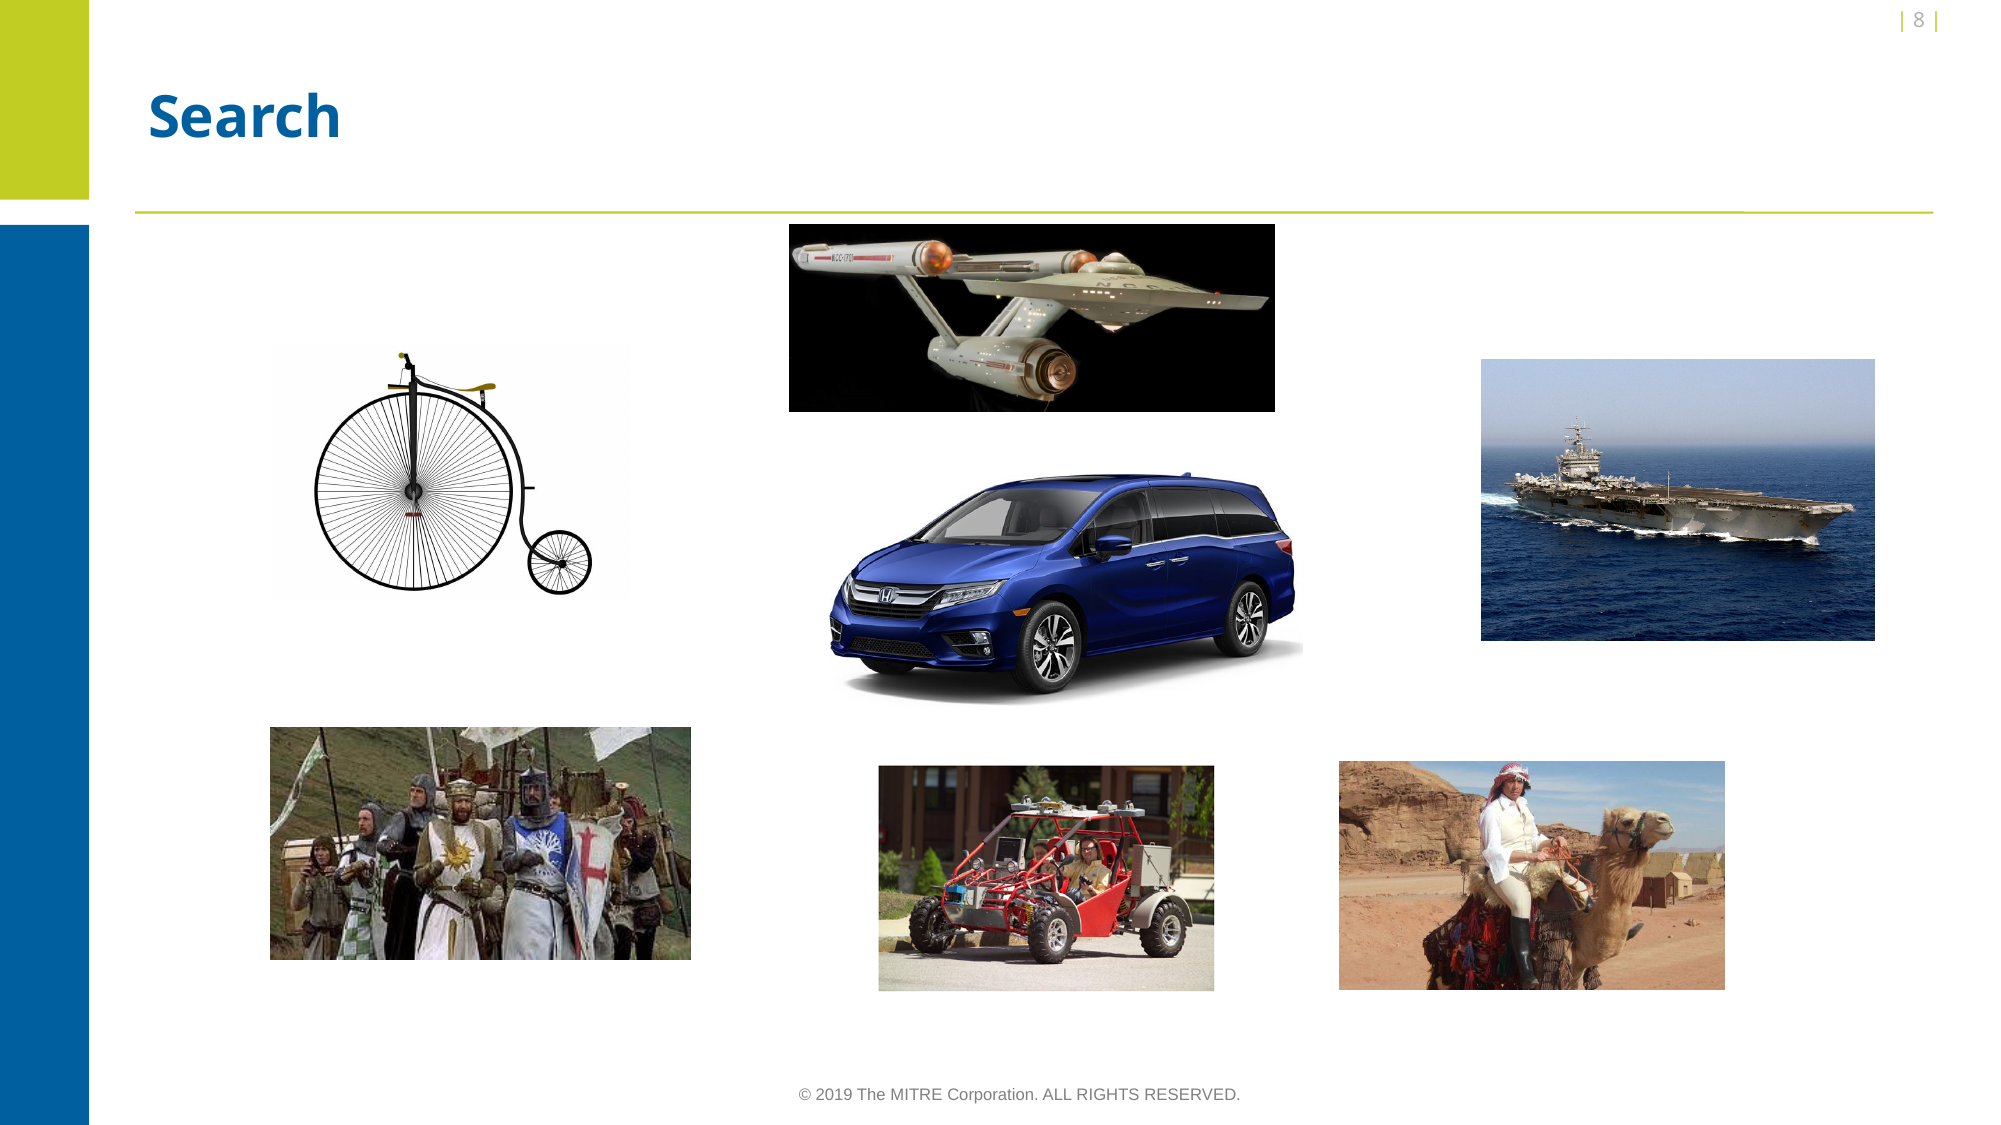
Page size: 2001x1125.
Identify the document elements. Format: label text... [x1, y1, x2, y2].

picture [1480, 359, 1876, 642]
text_box | 1 | [1848, 12, 1957, 42]
picture [876, 764, 1216, 992]
picture [1339, 761, 1726, 991]
picture [271, 344, 631, 599]
picture [809, 434, 1303, 712]
text_box Search [133, 45, 1934, 188]
picture [789, 224, 1276, 413]
picture [269, 726, 691, 961]
